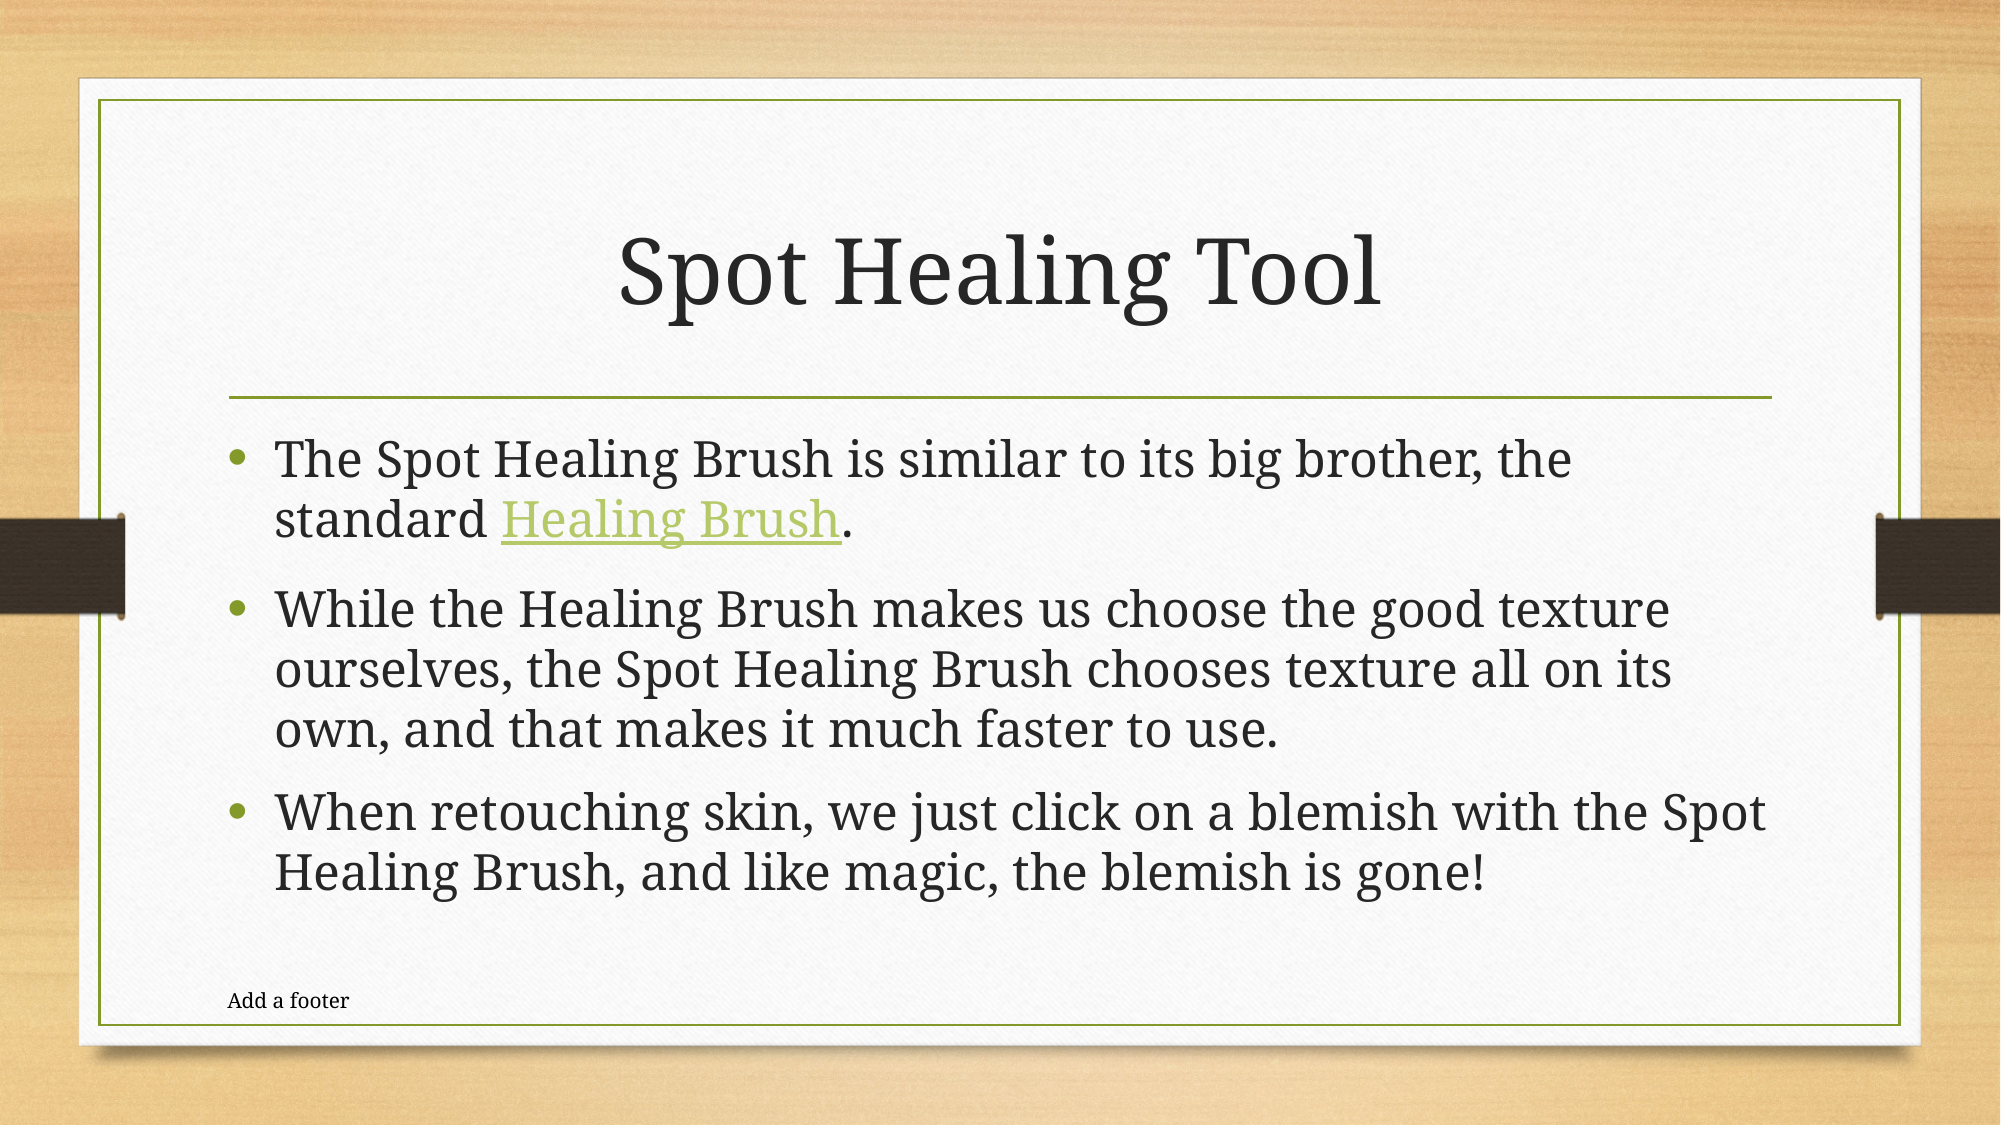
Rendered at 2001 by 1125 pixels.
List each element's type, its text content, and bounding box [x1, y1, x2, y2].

picture [0, 0, 2001, 1125]
title Spot Healing Tool [212, 161, 1788, 375]
list The Spot Healing Brush is similar to its big brother, the standard Healing Brush. While the Healing Brush makes us choose the good texture ourselves, the Spot Healing Brush chooses texture all on its own, and that makes it much faster to use. When retouching skin, we just click on a blemish with the Spot Healing Brush, and like magic, the blemish is gone! [212, 419, 1788, 964]
footer Add a footer [212, 979, 1411, 1025]
